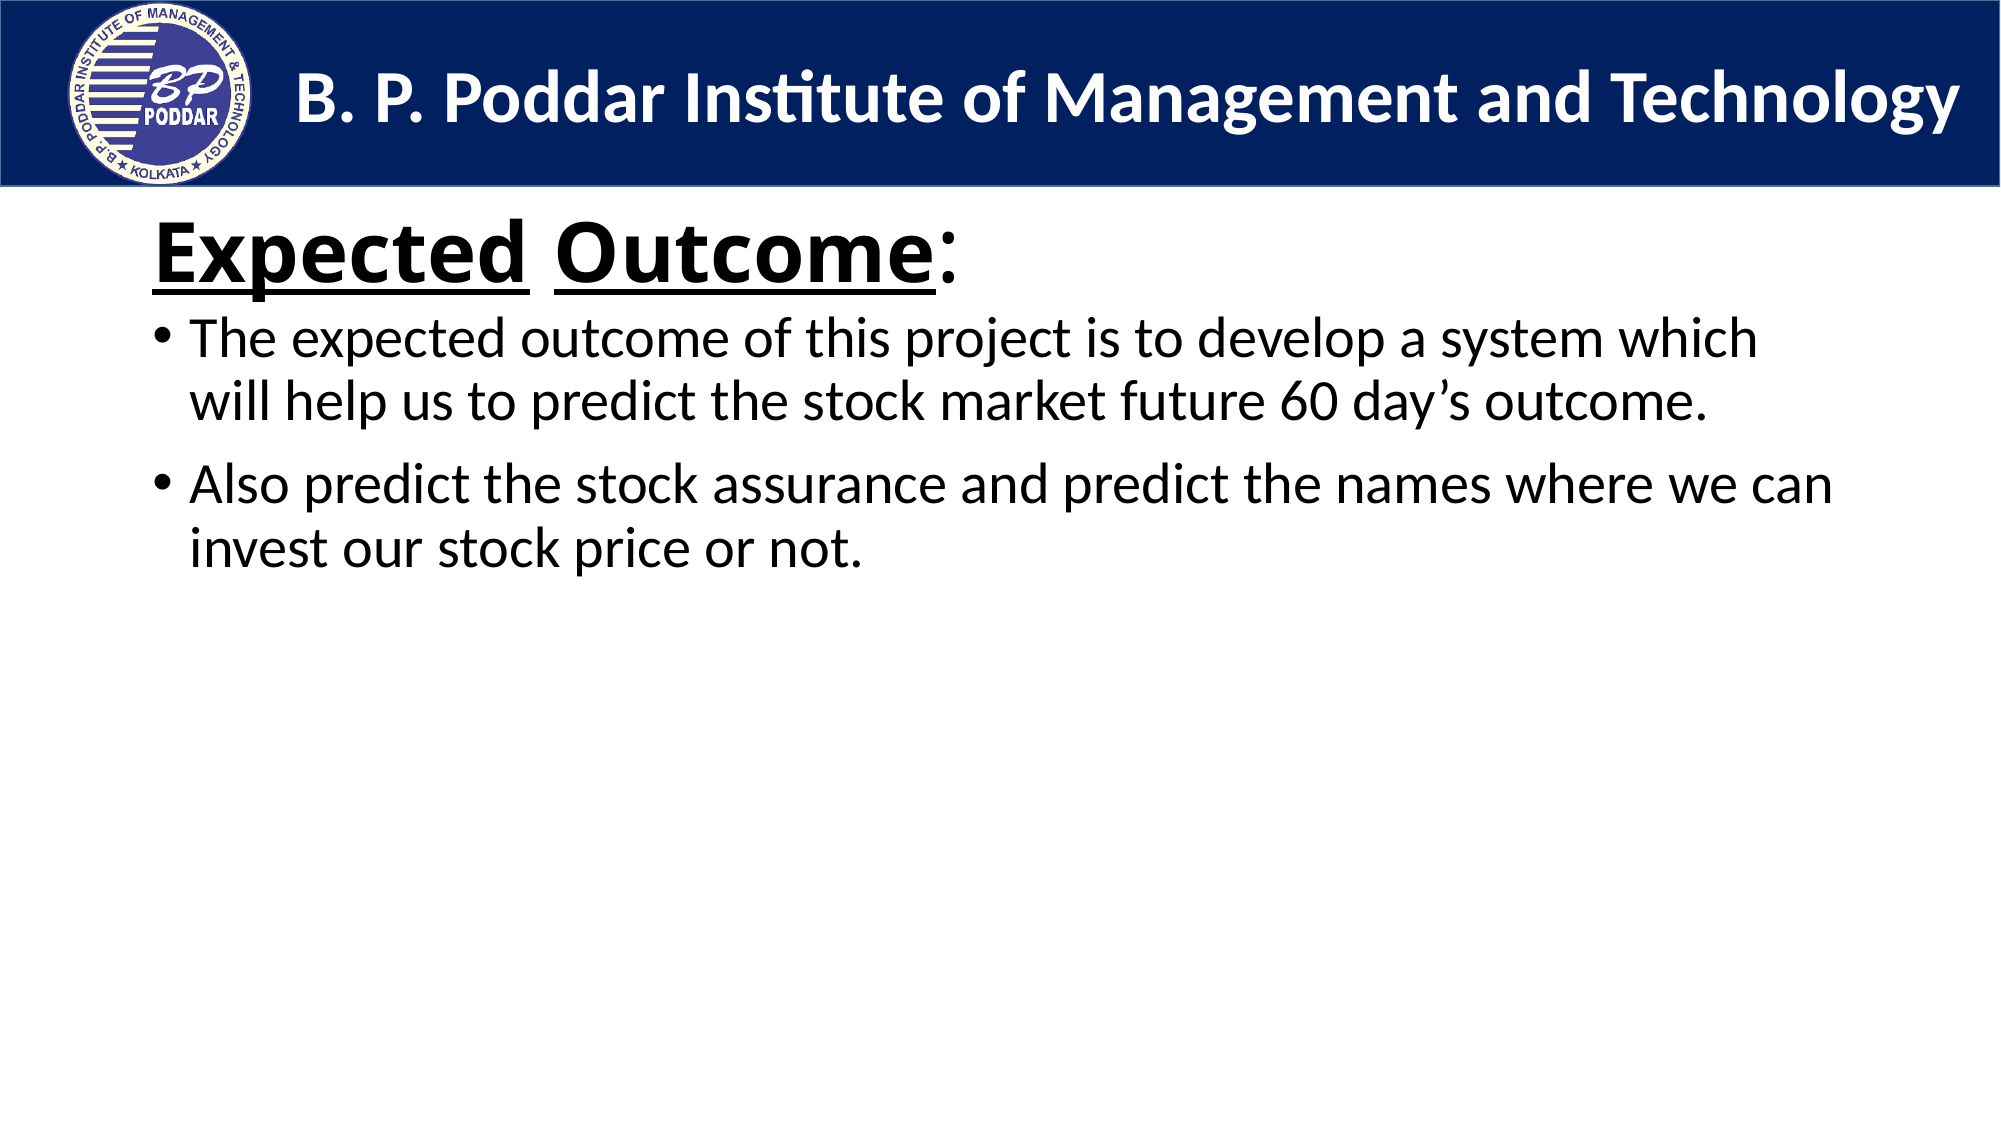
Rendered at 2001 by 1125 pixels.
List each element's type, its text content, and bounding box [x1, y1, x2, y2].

title Expected Outcome: [137, 190, 1863, 299]
picture [67, 1, 252, 186]
list The expected outcome of this project is to develop a system which will help us to predict the stock market future 60 day’s outcome. Also predict the stock assurance and predict the names where we can invest our stock price or not. [137, 299, 1863, 1014]
